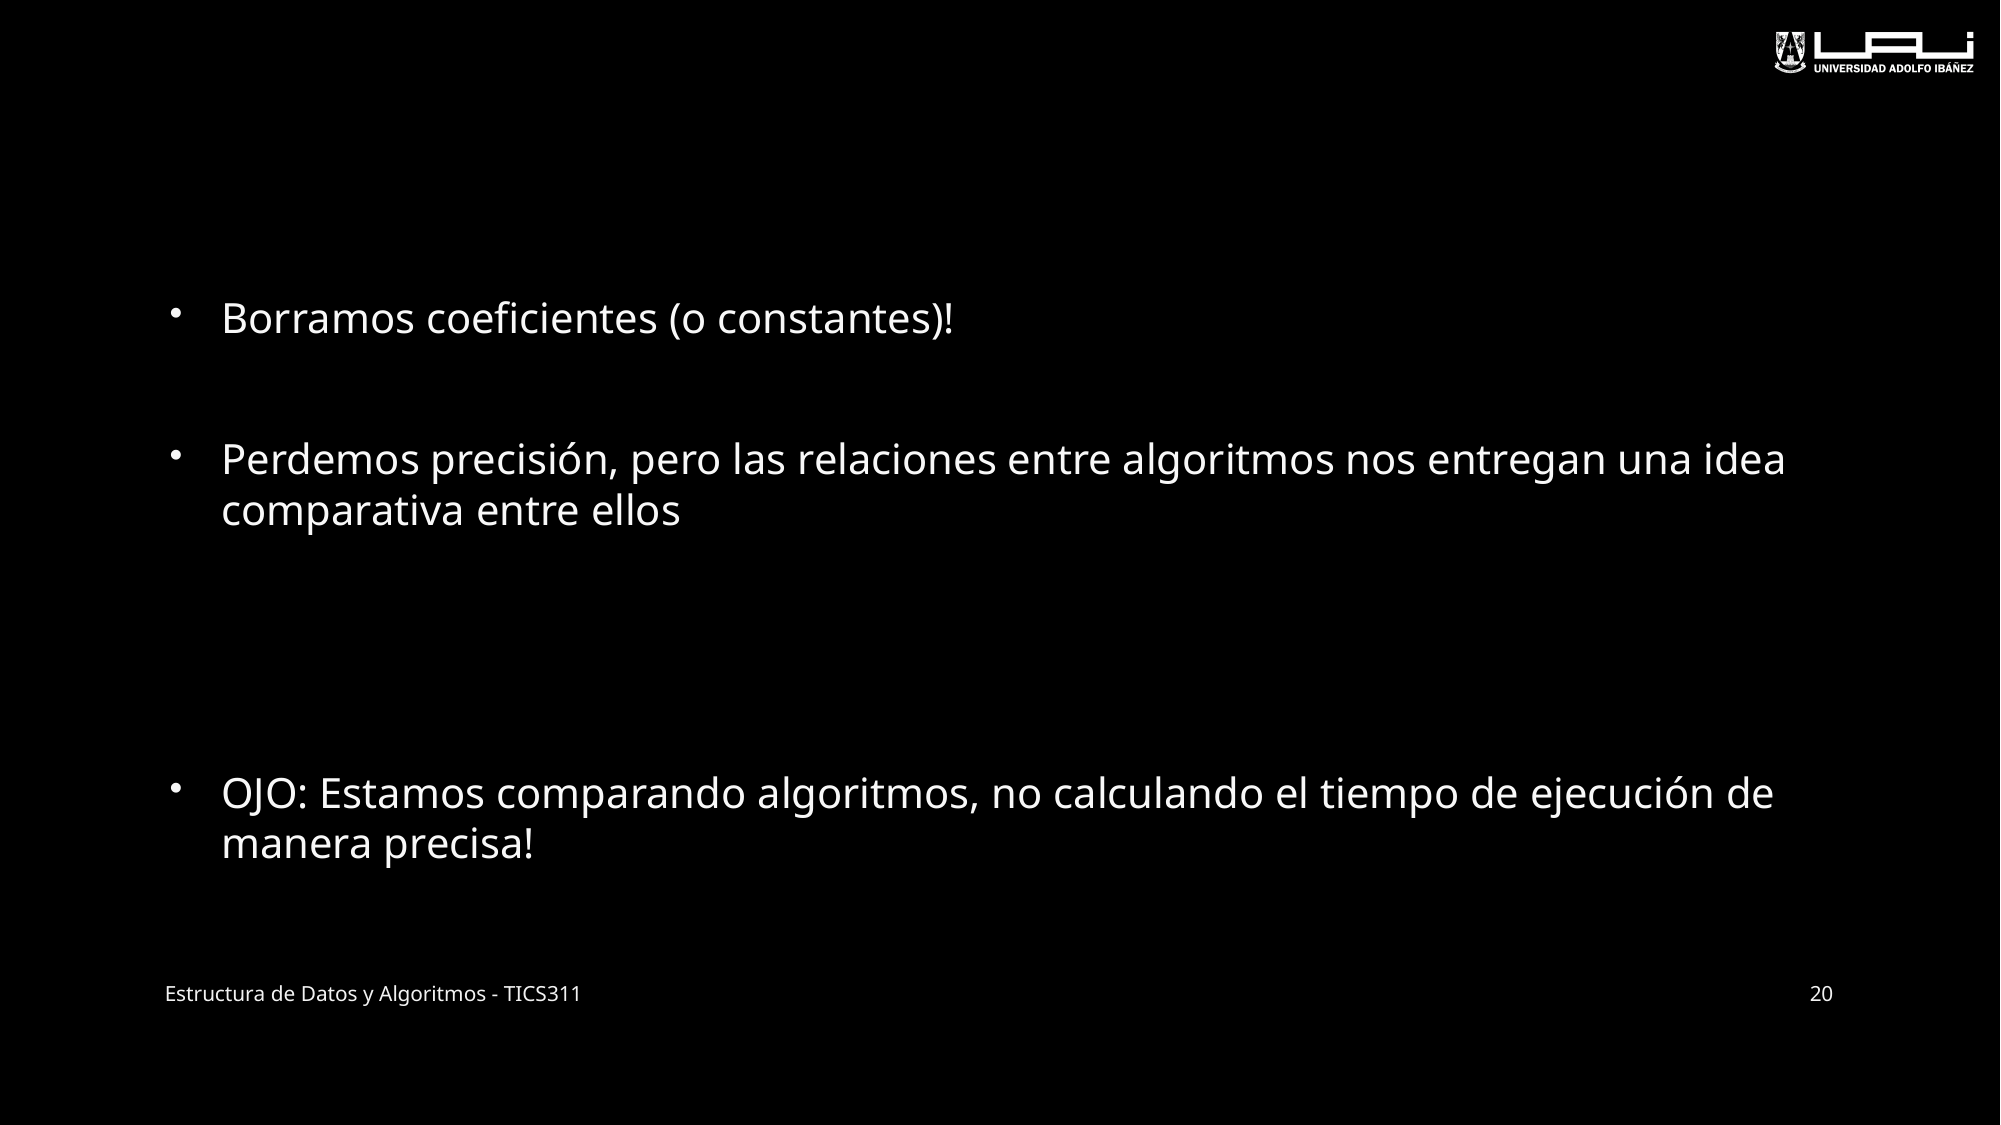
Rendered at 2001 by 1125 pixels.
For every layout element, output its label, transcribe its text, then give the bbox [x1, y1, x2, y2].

footer Estructura de Datos y Algoritmos - TICS311 [149, 965, 1245, 1025]
picture [1748, 5, 2000, 100]
list Borramos coeficientes (o constantes)! Perdemos precisión, pero las relaciones entre algoritmos nos entregan una idea comparativa entre ellos OJO: Estamos comparando algoritmos, no calculando el tiempo de ejecución de manera precisa! [149, 284, 1849, 950]
slide_number 20 [1724, 965, 1849, 1025]
